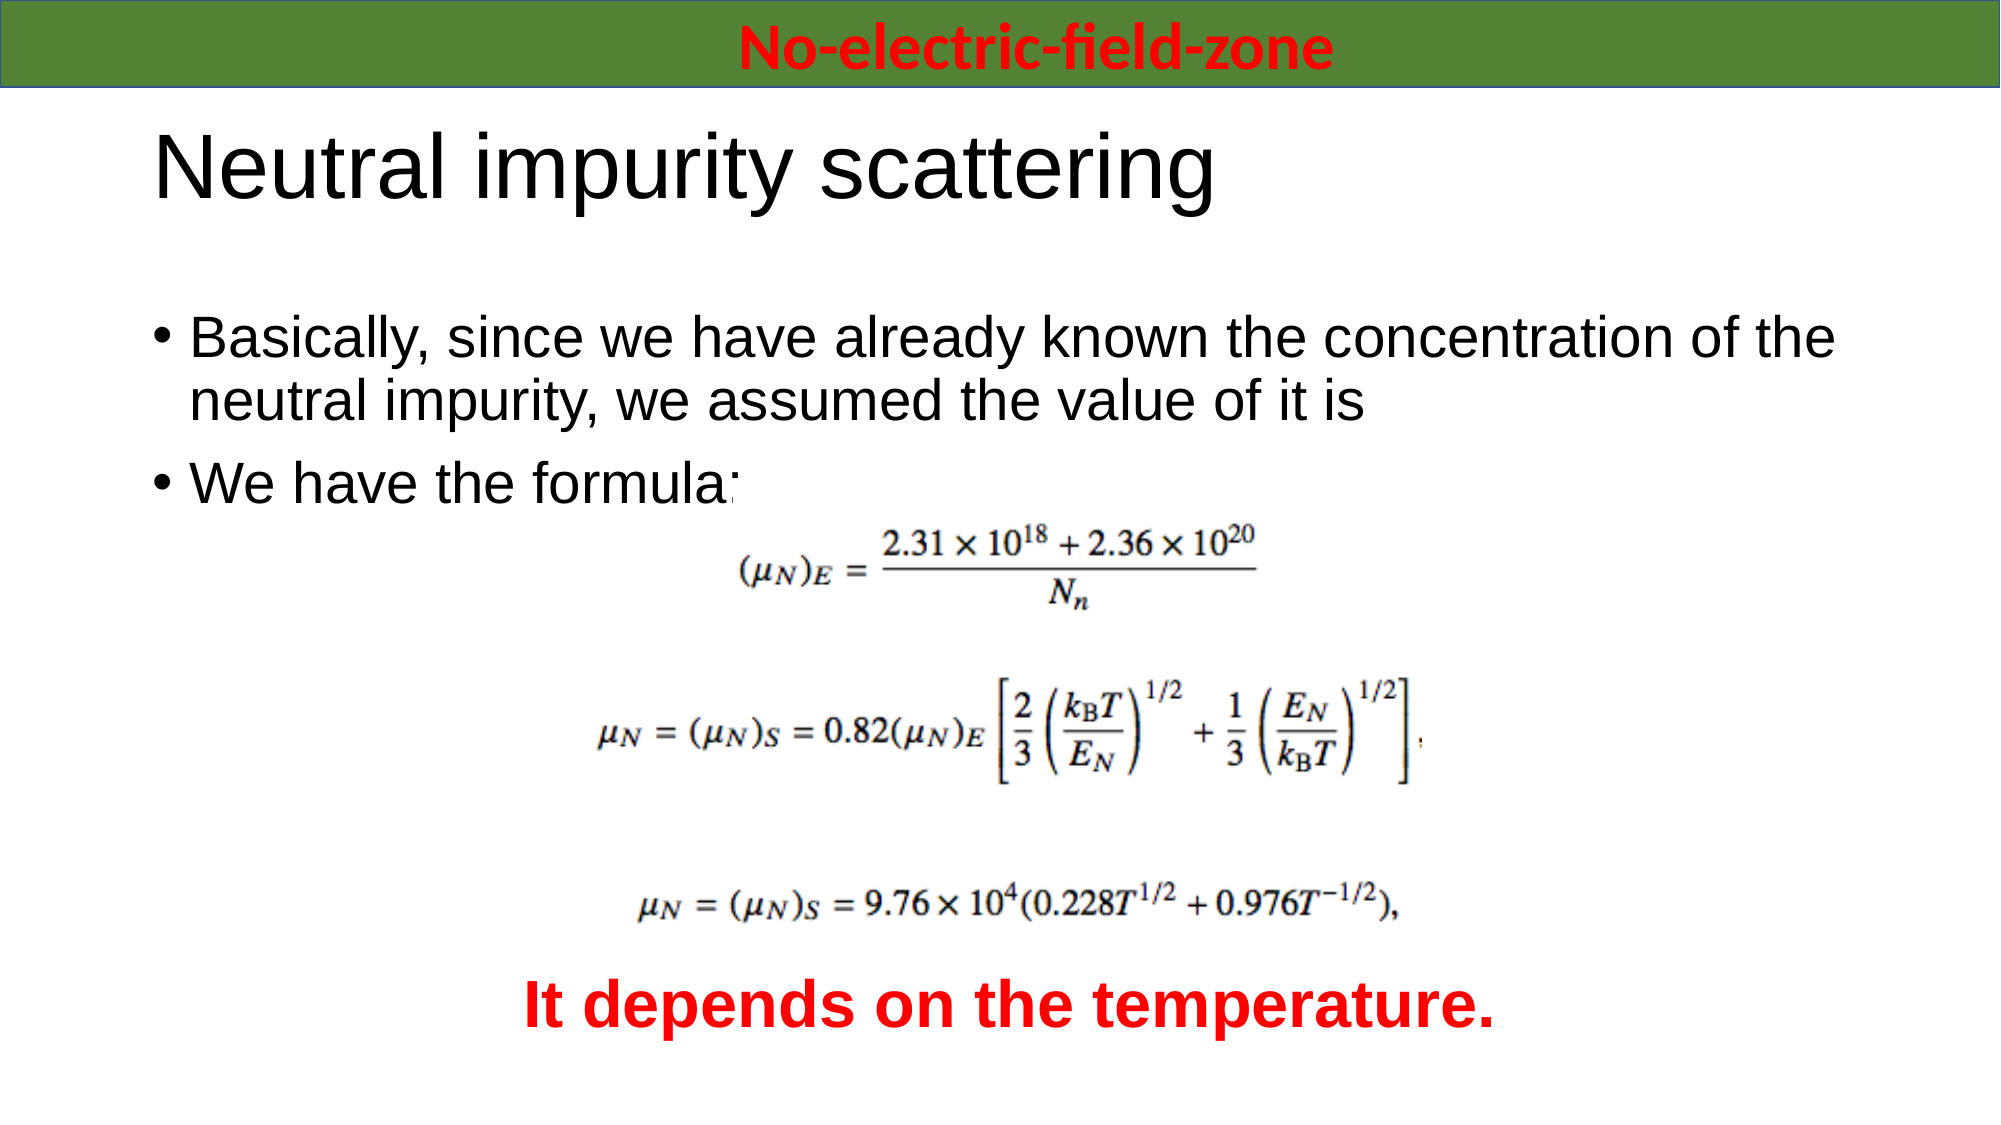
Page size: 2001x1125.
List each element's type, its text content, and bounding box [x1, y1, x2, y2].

text_box It depends on the temperature. [508, 953, 2000, 1048]
picture [578, 649, 1422, 793]
text_box [0, 0, 723, 88]
text_box [1922, 0, 2000, 88]
title Neutral impurity scattering [137, 88, 1863, 278]
picture [611, 853, 1422, 954]
text_box No-electric-field-zone [723, 0, 1922, 91]
picture [733, 495, 1267, 628]
